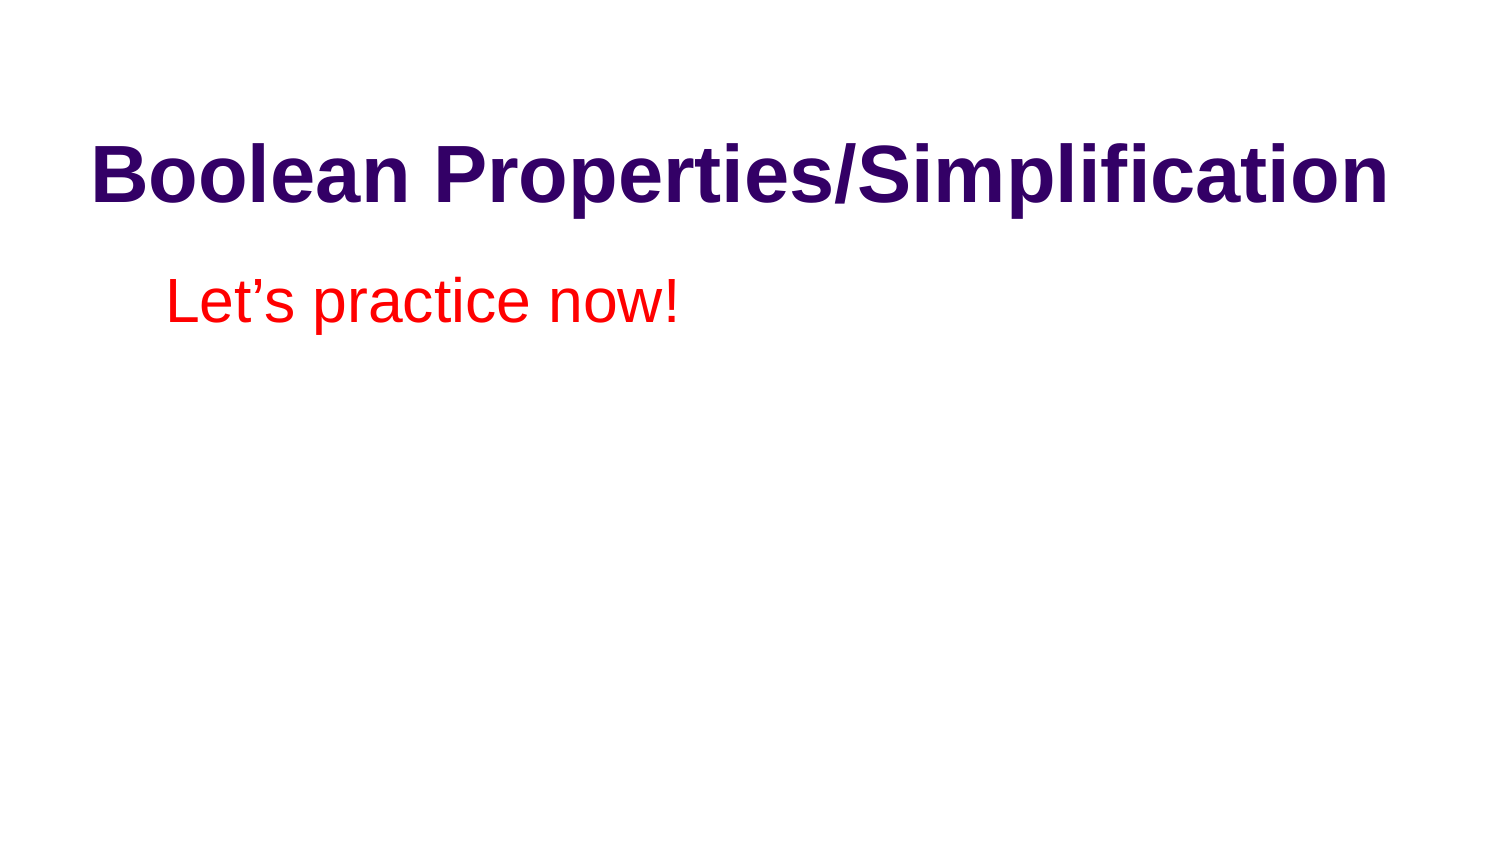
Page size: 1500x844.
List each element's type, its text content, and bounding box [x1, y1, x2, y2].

list Let’s practice now! [75, 206, 1425, 633]
title Boolean Properties/Simplification [75, 15, 1432, 227]
